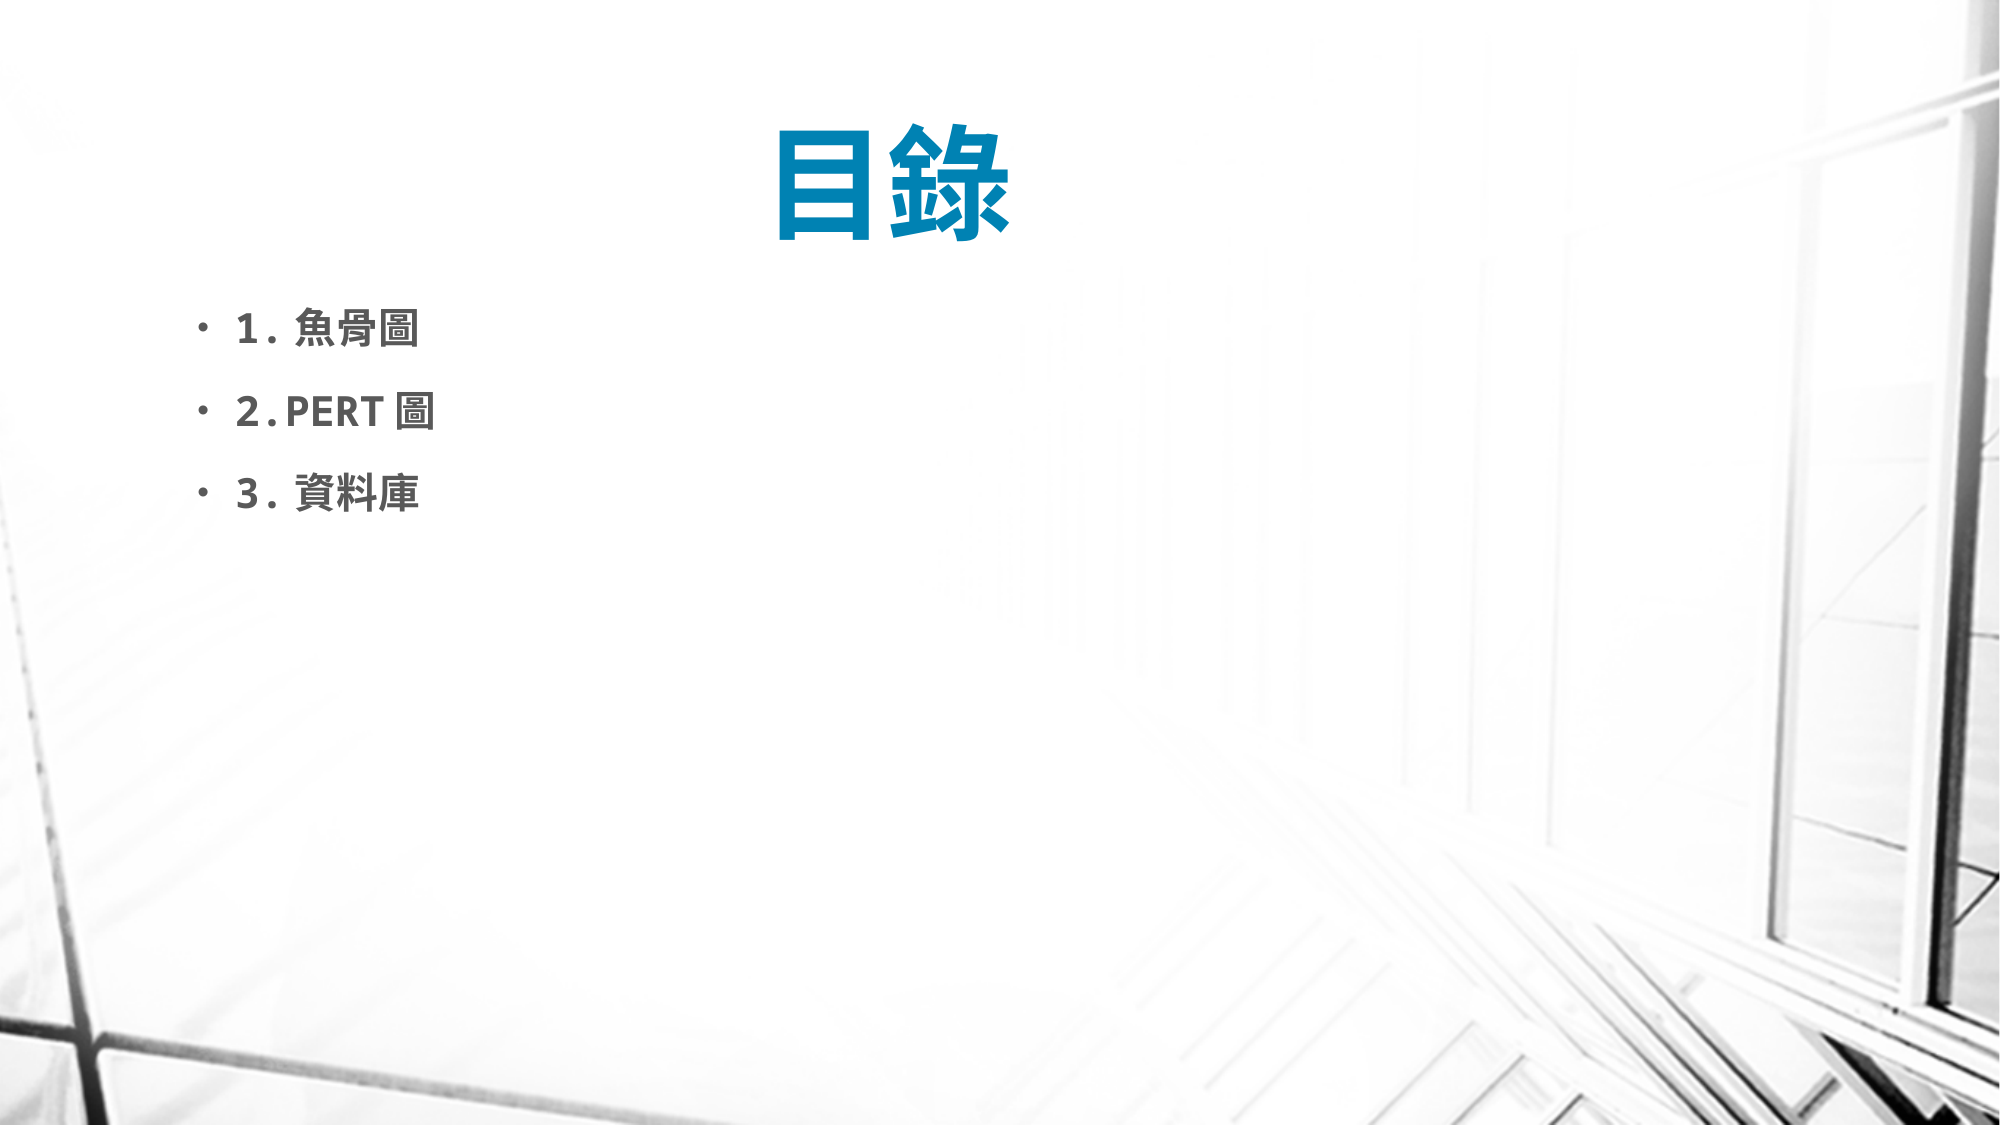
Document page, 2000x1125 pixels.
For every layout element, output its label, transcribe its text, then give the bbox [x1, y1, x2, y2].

title 目錄 [174, 87, 1600, 263]
picture [0, 0, 2000, 1125]
list 1.魚骨圖 2.PERT圖 3.資料庫 [174, 299, 1600, 988]
